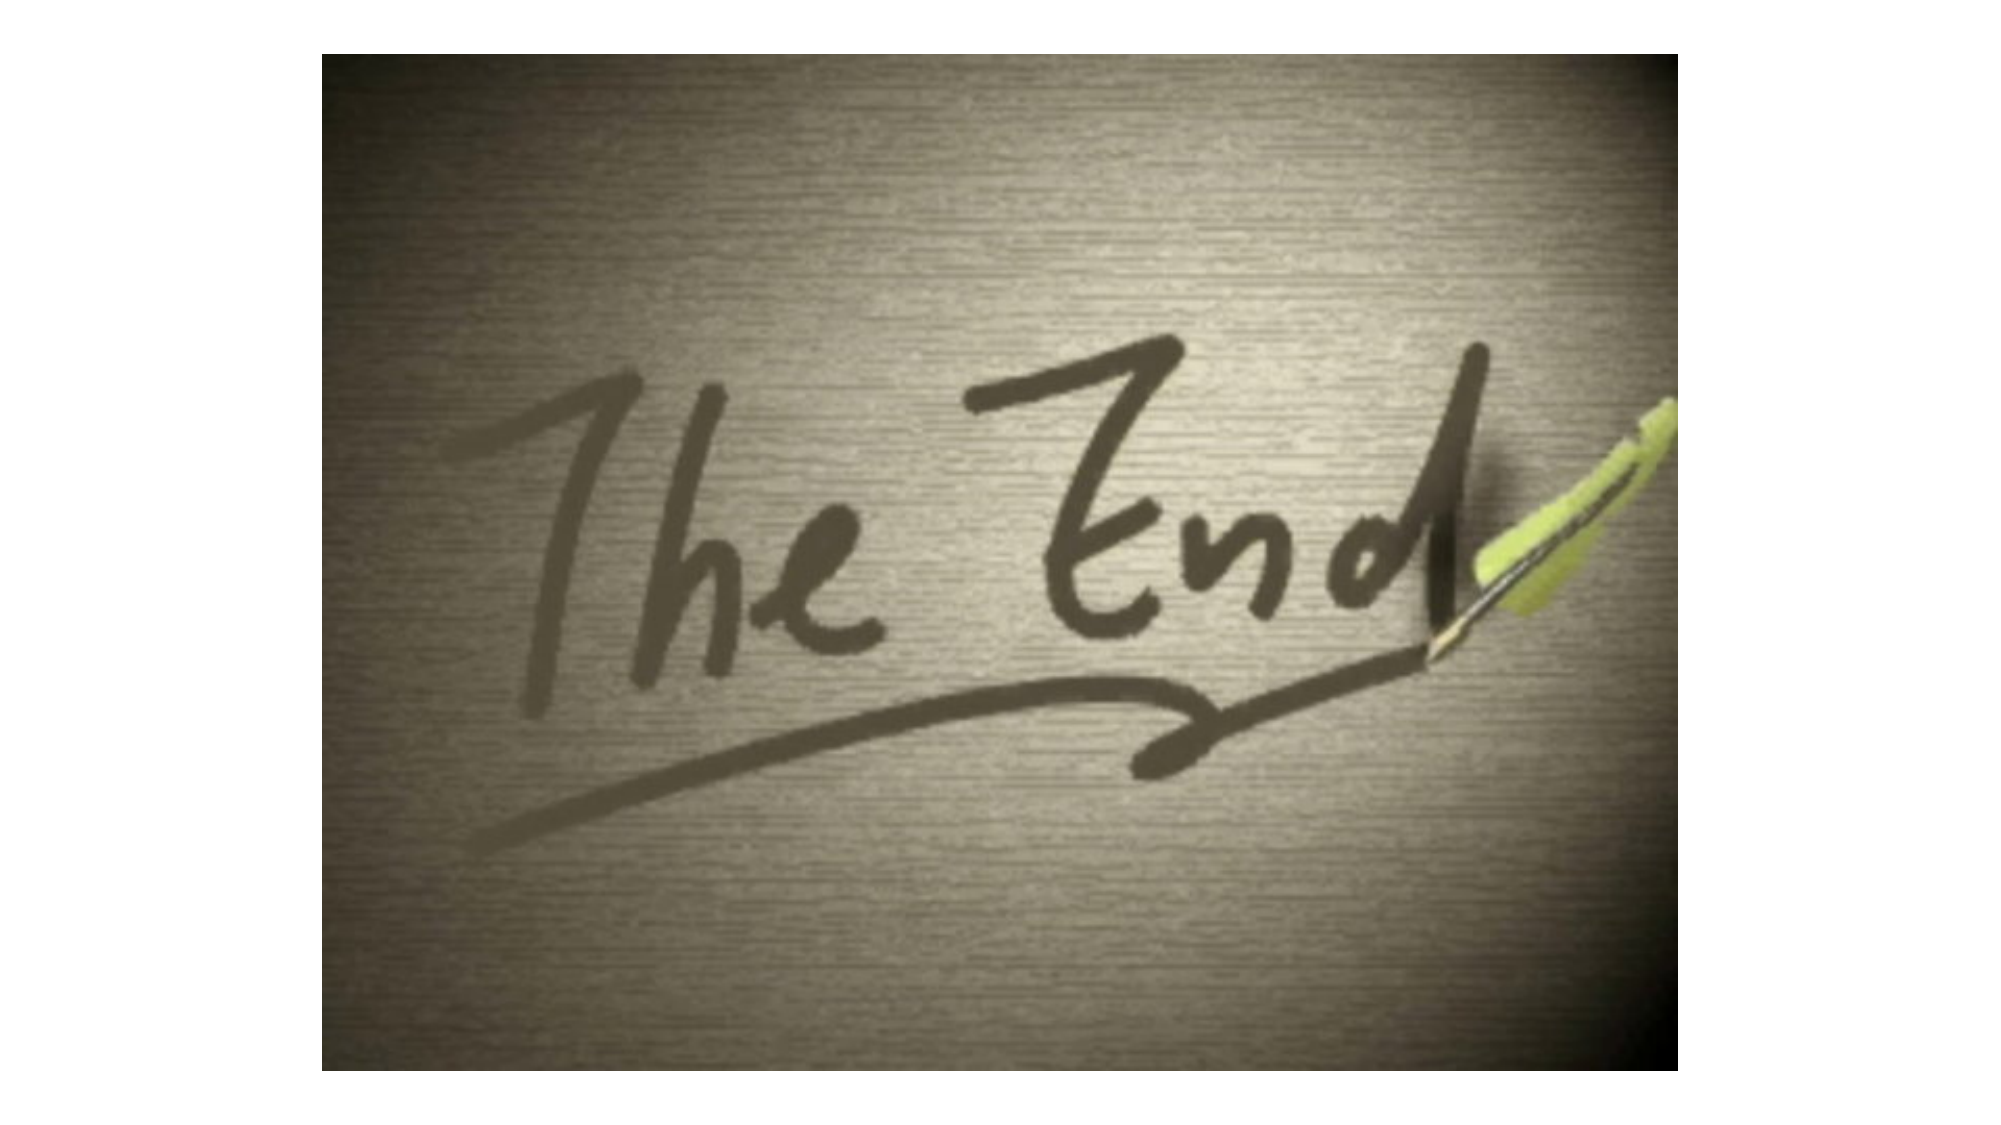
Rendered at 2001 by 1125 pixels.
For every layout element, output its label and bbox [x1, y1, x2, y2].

picture [322, 54, 1678, 1071]
